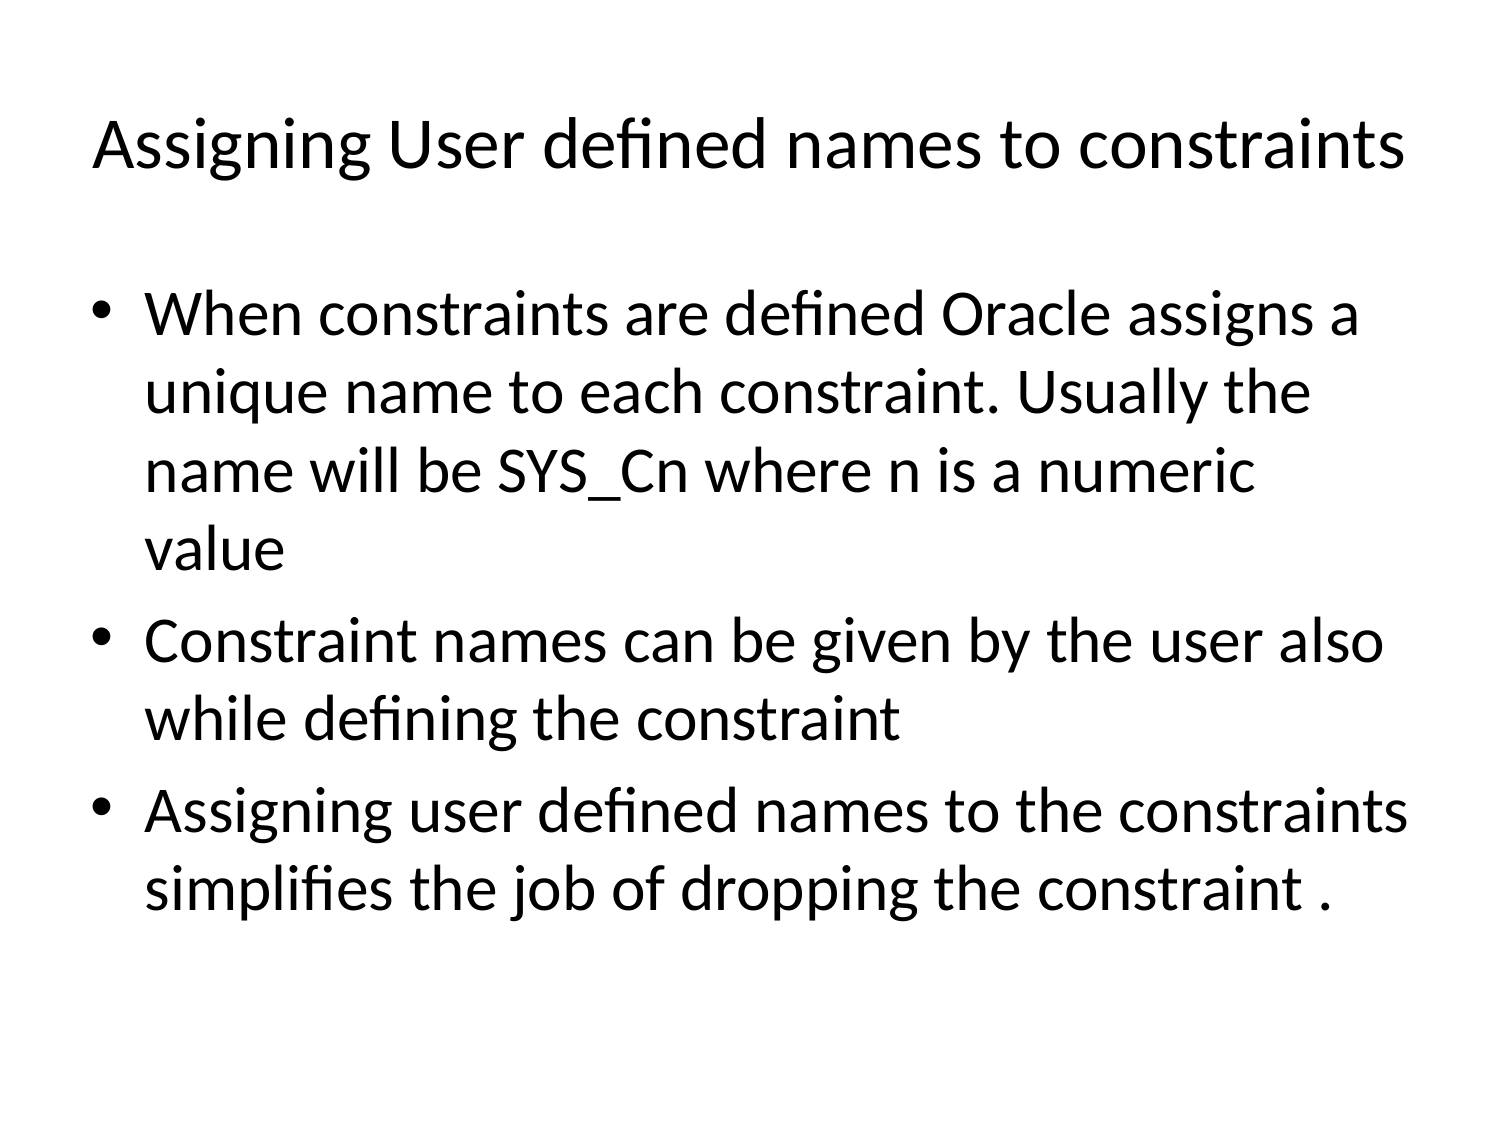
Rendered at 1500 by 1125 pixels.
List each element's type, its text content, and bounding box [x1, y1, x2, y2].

list When constraints are defined Oracle assigns a unique name to each constraint. Usually the name will be SYS_Cn where n is a numeric value Constraint names can be given by the user also while defining the constraint Assigning user defined names to the constraints simplifies the job of dropping the constraint . [75, 262, 1425, 1005]
title Assigning User defined names to constraints [75, 45, 1425, 233]
